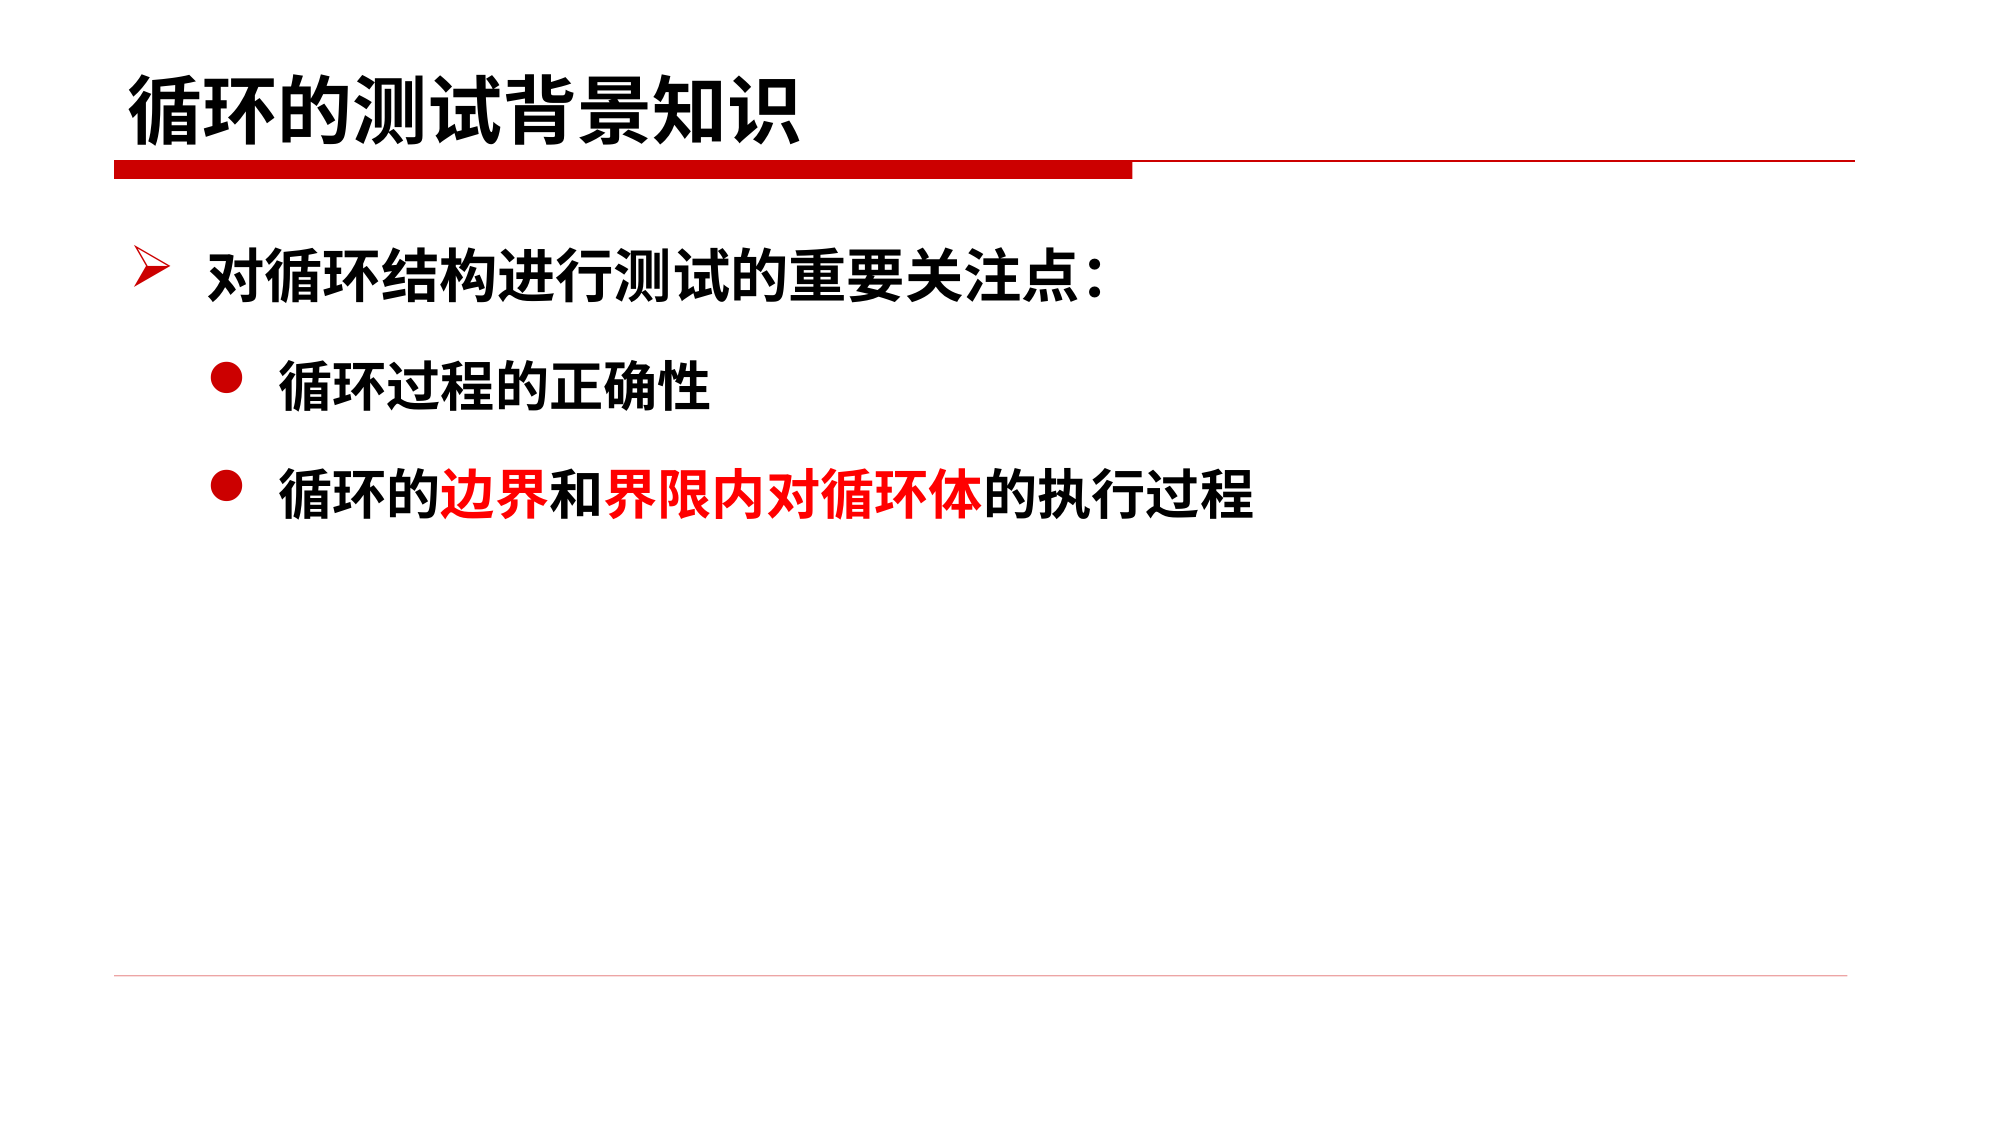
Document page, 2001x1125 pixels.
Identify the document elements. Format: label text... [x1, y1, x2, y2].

title 循环的测试背景知识 [112, 42, 1863, 161]
list 对循环结构进行测试的重要关注点： 循环过程的正确性 循环的边界和界限内对循环体的执行过程 [114, 196, 1865, 897]
